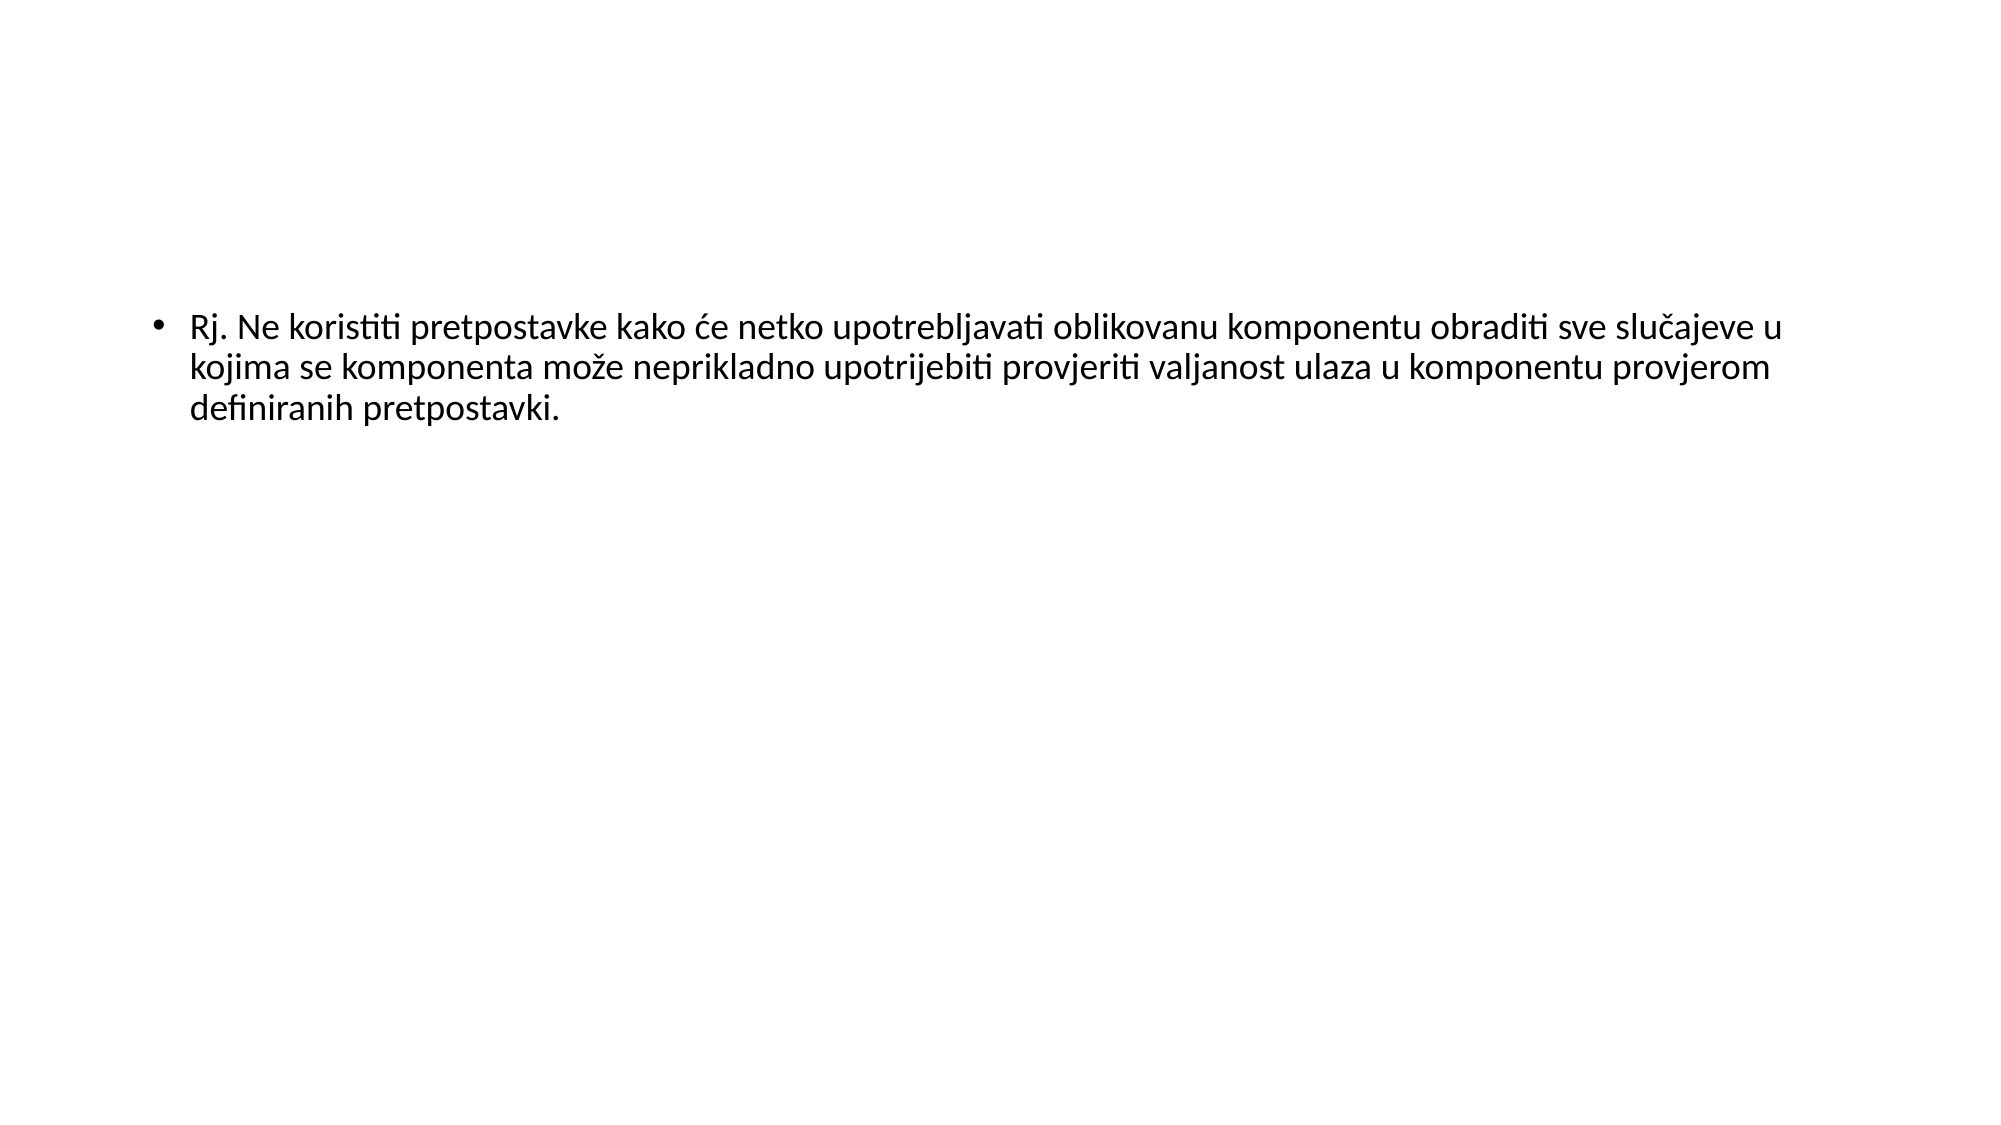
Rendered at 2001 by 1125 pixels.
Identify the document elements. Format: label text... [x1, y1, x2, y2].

list Rj. Ne koristiti pretpostavke kako će netko upotrebljavati oblikovanu komponentu obraditi sve slučajeve u kojima se komponenta može neprikladno upotrijebiti provjeriti valjanost ulaza u komponentu provjerom definiranih pretpostavki. [137, 299, 1863, 1014]
